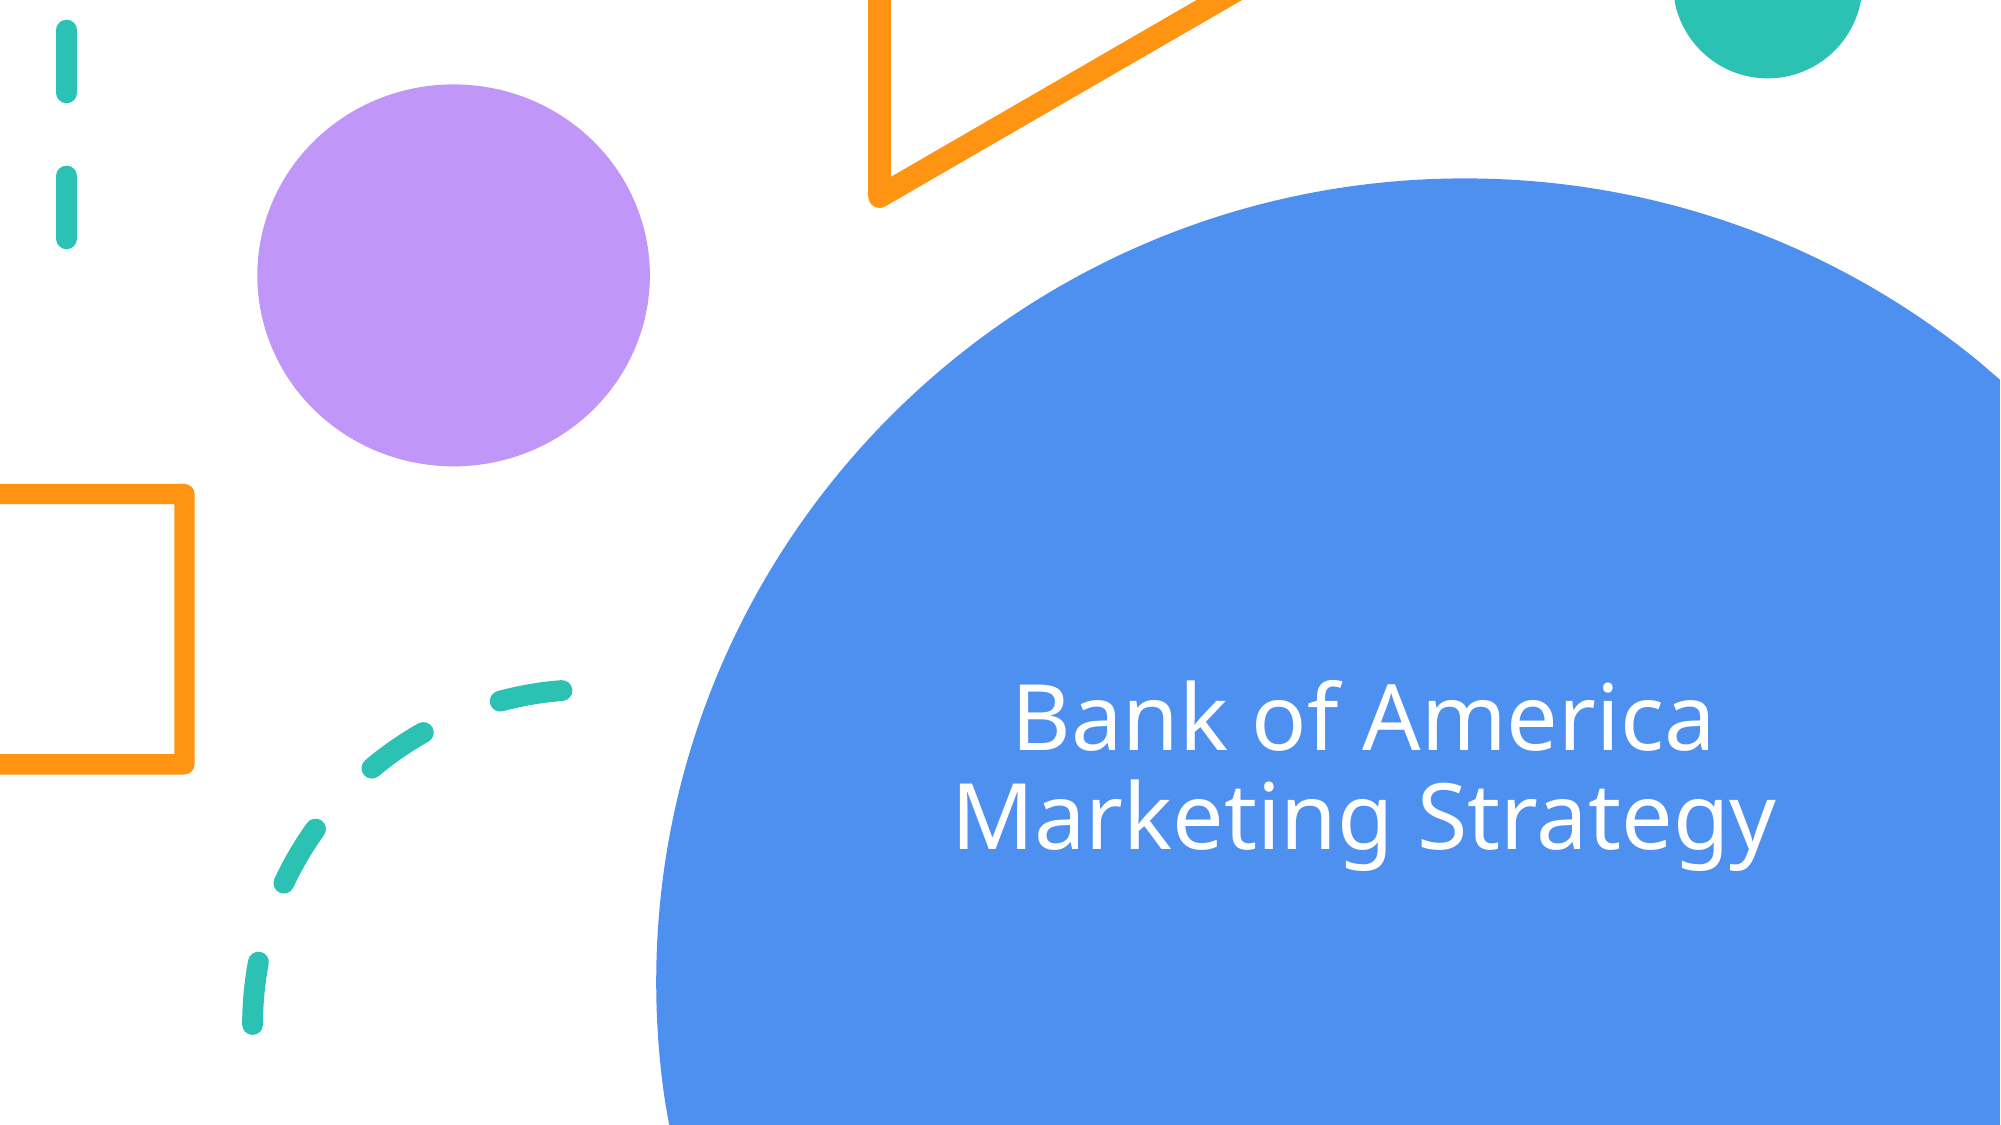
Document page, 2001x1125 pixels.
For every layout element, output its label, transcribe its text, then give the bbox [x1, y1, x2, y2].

title Bank of America Marketing Strategy [850, 483, 1878, 877]
